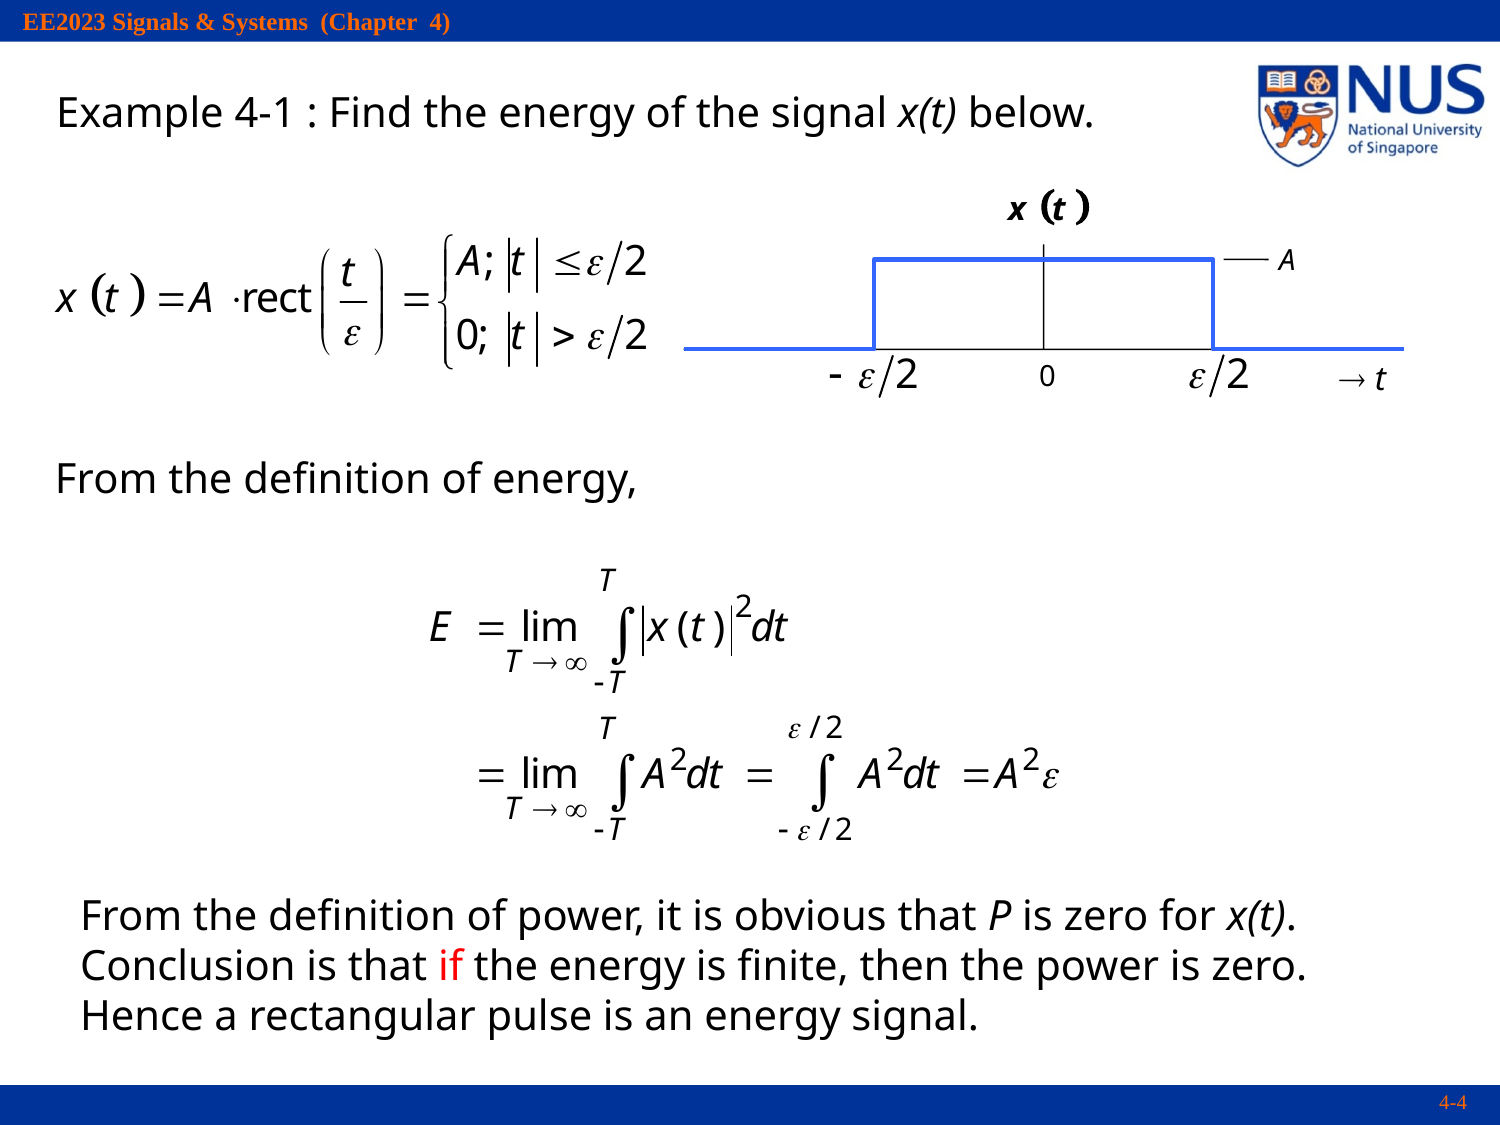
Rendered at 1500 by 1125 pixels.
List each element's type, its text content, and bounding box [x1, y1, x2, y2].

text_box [52, 228, 651, 376]
text_box From the definition of power, it is obvious that P is zero for x(t). Conclusion is that if the energy is finite, then the power is zero. Hence a rectangular pulse is an energy signal. [65, 881, 1404, 1047]
text_box Example 4-1 : Find the energy of the signal x(t) below. [41, 78, 1152, 143]
picture [1241, 50, 1500, 182]
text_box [683, 184, 1404, 403]
text_box From the definition of energy, [40, 444, 1151, 510]
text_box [427, 562, 1068, 851]
